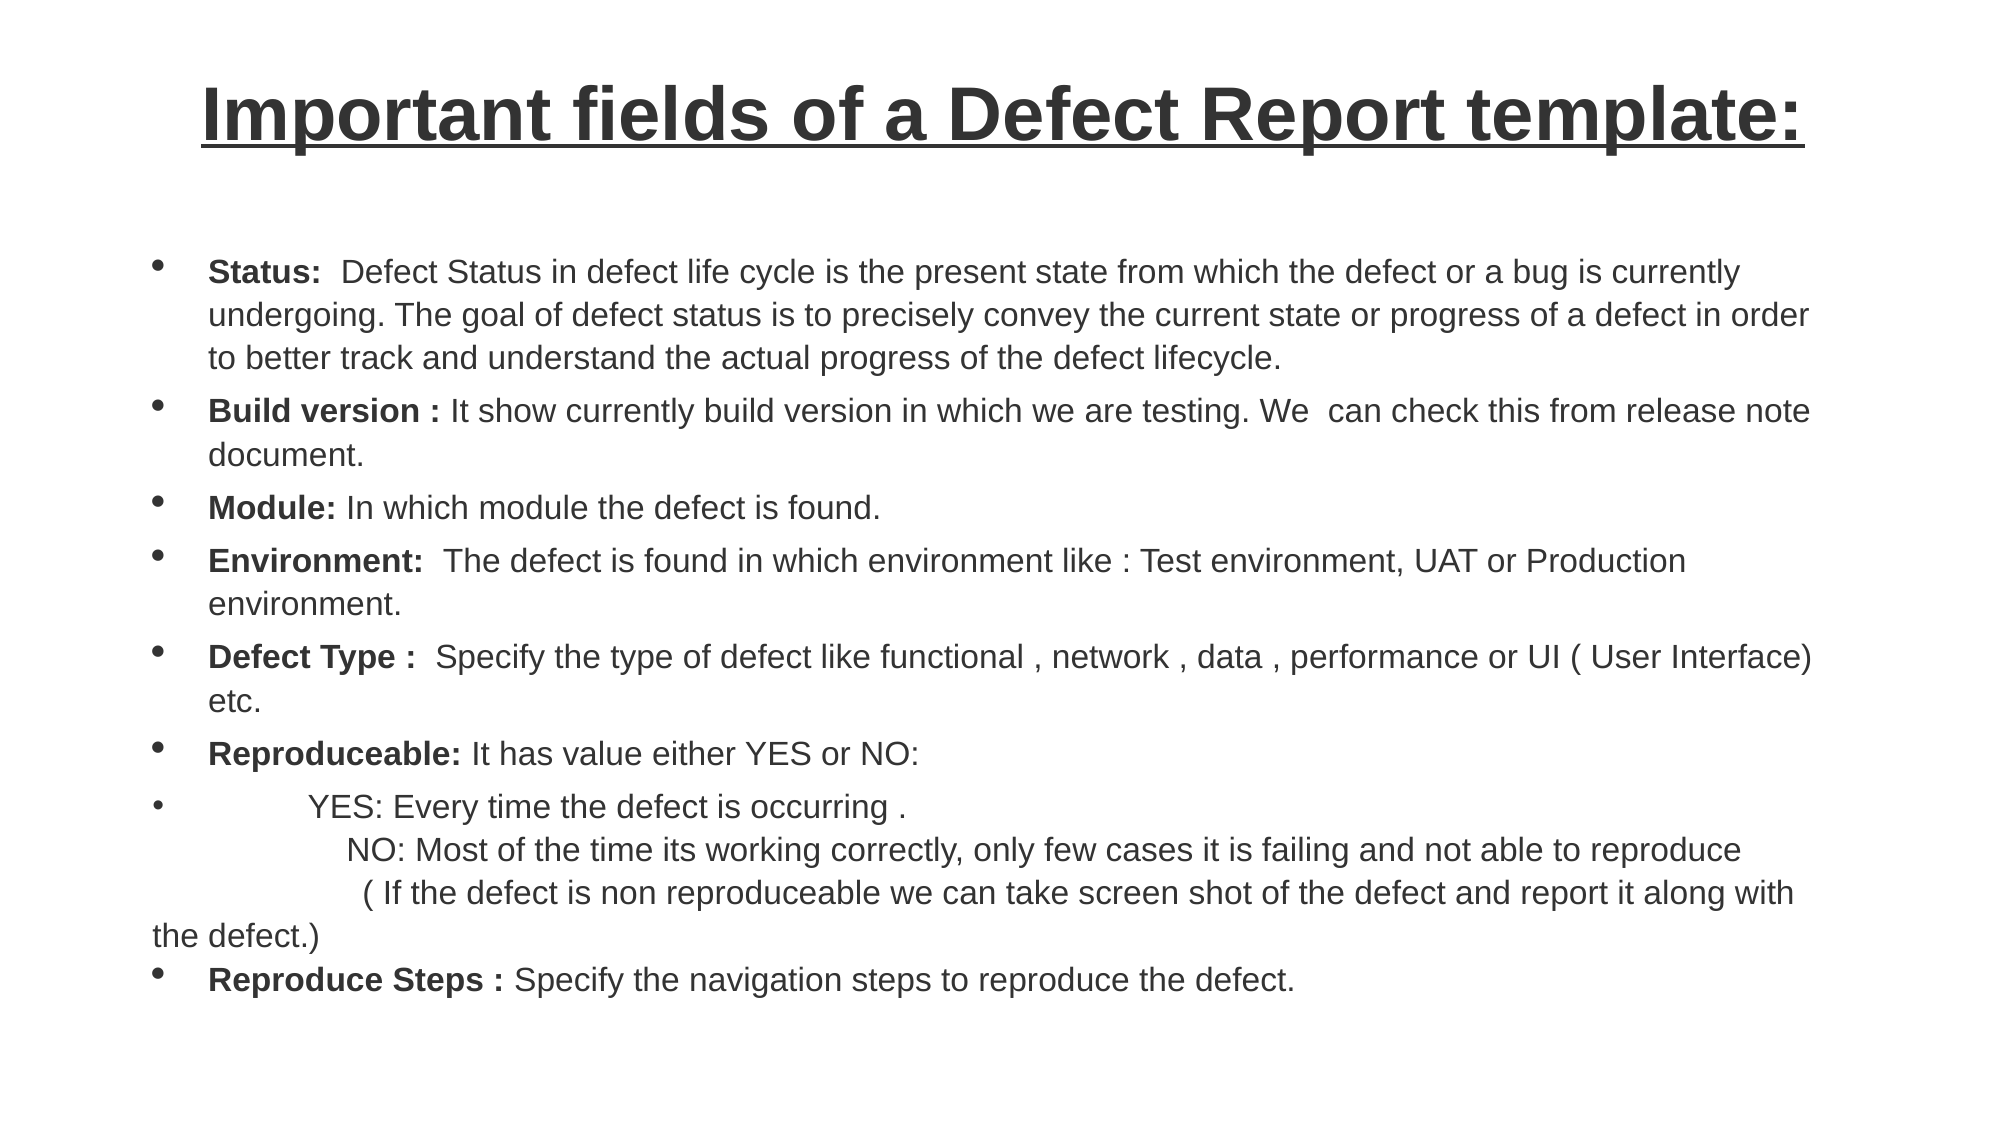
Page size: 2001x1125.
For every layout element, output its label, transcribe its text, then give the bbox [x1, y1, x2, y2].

title Important fields of a Defect Report template: [186, 58, 1912, 173]
list Status: Defect Status in defect life cycle is the present state from which the defect or a bug is currently undergoing. The goal of defect status is to precisely convey the current state or progress of a defect in order to better track and understand the actual progress of the defect lifecycle. Build version : It show currently build version in which we are testing. We can check this from release note document. Module: In which module the defect is found. Environment: The defect is found in which environment like : Test environment, UAT or Production environment. Defect Type : Specify the type of defect like functional , network , data , performance or UI ( User Interface) etc. Reproduceable: It has value either YES or NO: YES: Every time the defect is occurring . NO: Most of the time its working correctly, only few cases it is failing and not able to reproduce ( If the defect is non reproduceable we can take screen shot of the defect and report it along with the defect.) Reproduce Steps : Specify the navigation steps to reproduce the defect. [137, 239, 1863, 1014]
